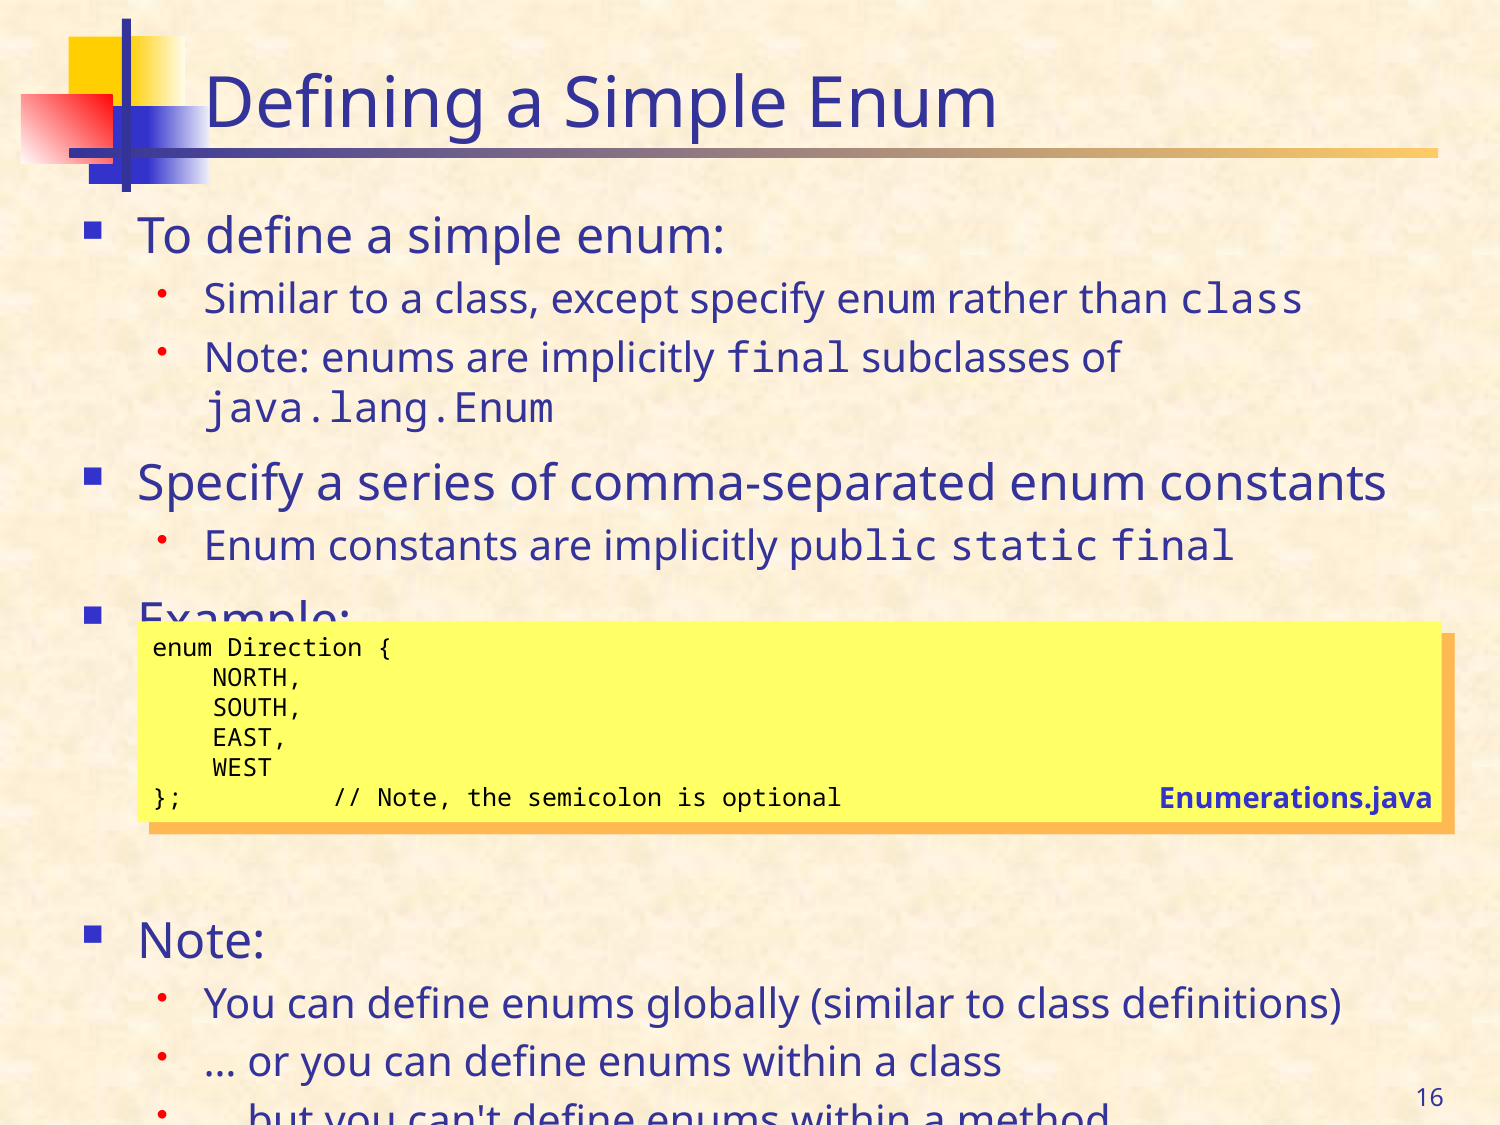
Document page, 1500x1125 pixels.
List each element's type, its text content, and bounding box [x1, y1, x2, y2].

footer 16 [983, 1105, 1460, 1123]
text_box Enumerations.java [1143, 771, 1449, 822]
list To define a simple enum: Similar to a class, except specify enum rather than class Note: enums are implicitly final subclasses of java.lang.Enum Specify a series of comma-separated enum constants Enum constants are implicitly public static final Example: Note: You can define enums globally (similar to class definitions) … or you can define enums within a class … but you can't define enums within a method [66, 196, 1460, 1105]
text_box enum Direction { NORTH, SOUTH, EAST, WEST }; // Note, the semicolon is optional [137, 621, 1442, 823]
picture [0, 0, 1500, 1125]
title Defining a Simple Enum [188, 34, 1468, 150]
